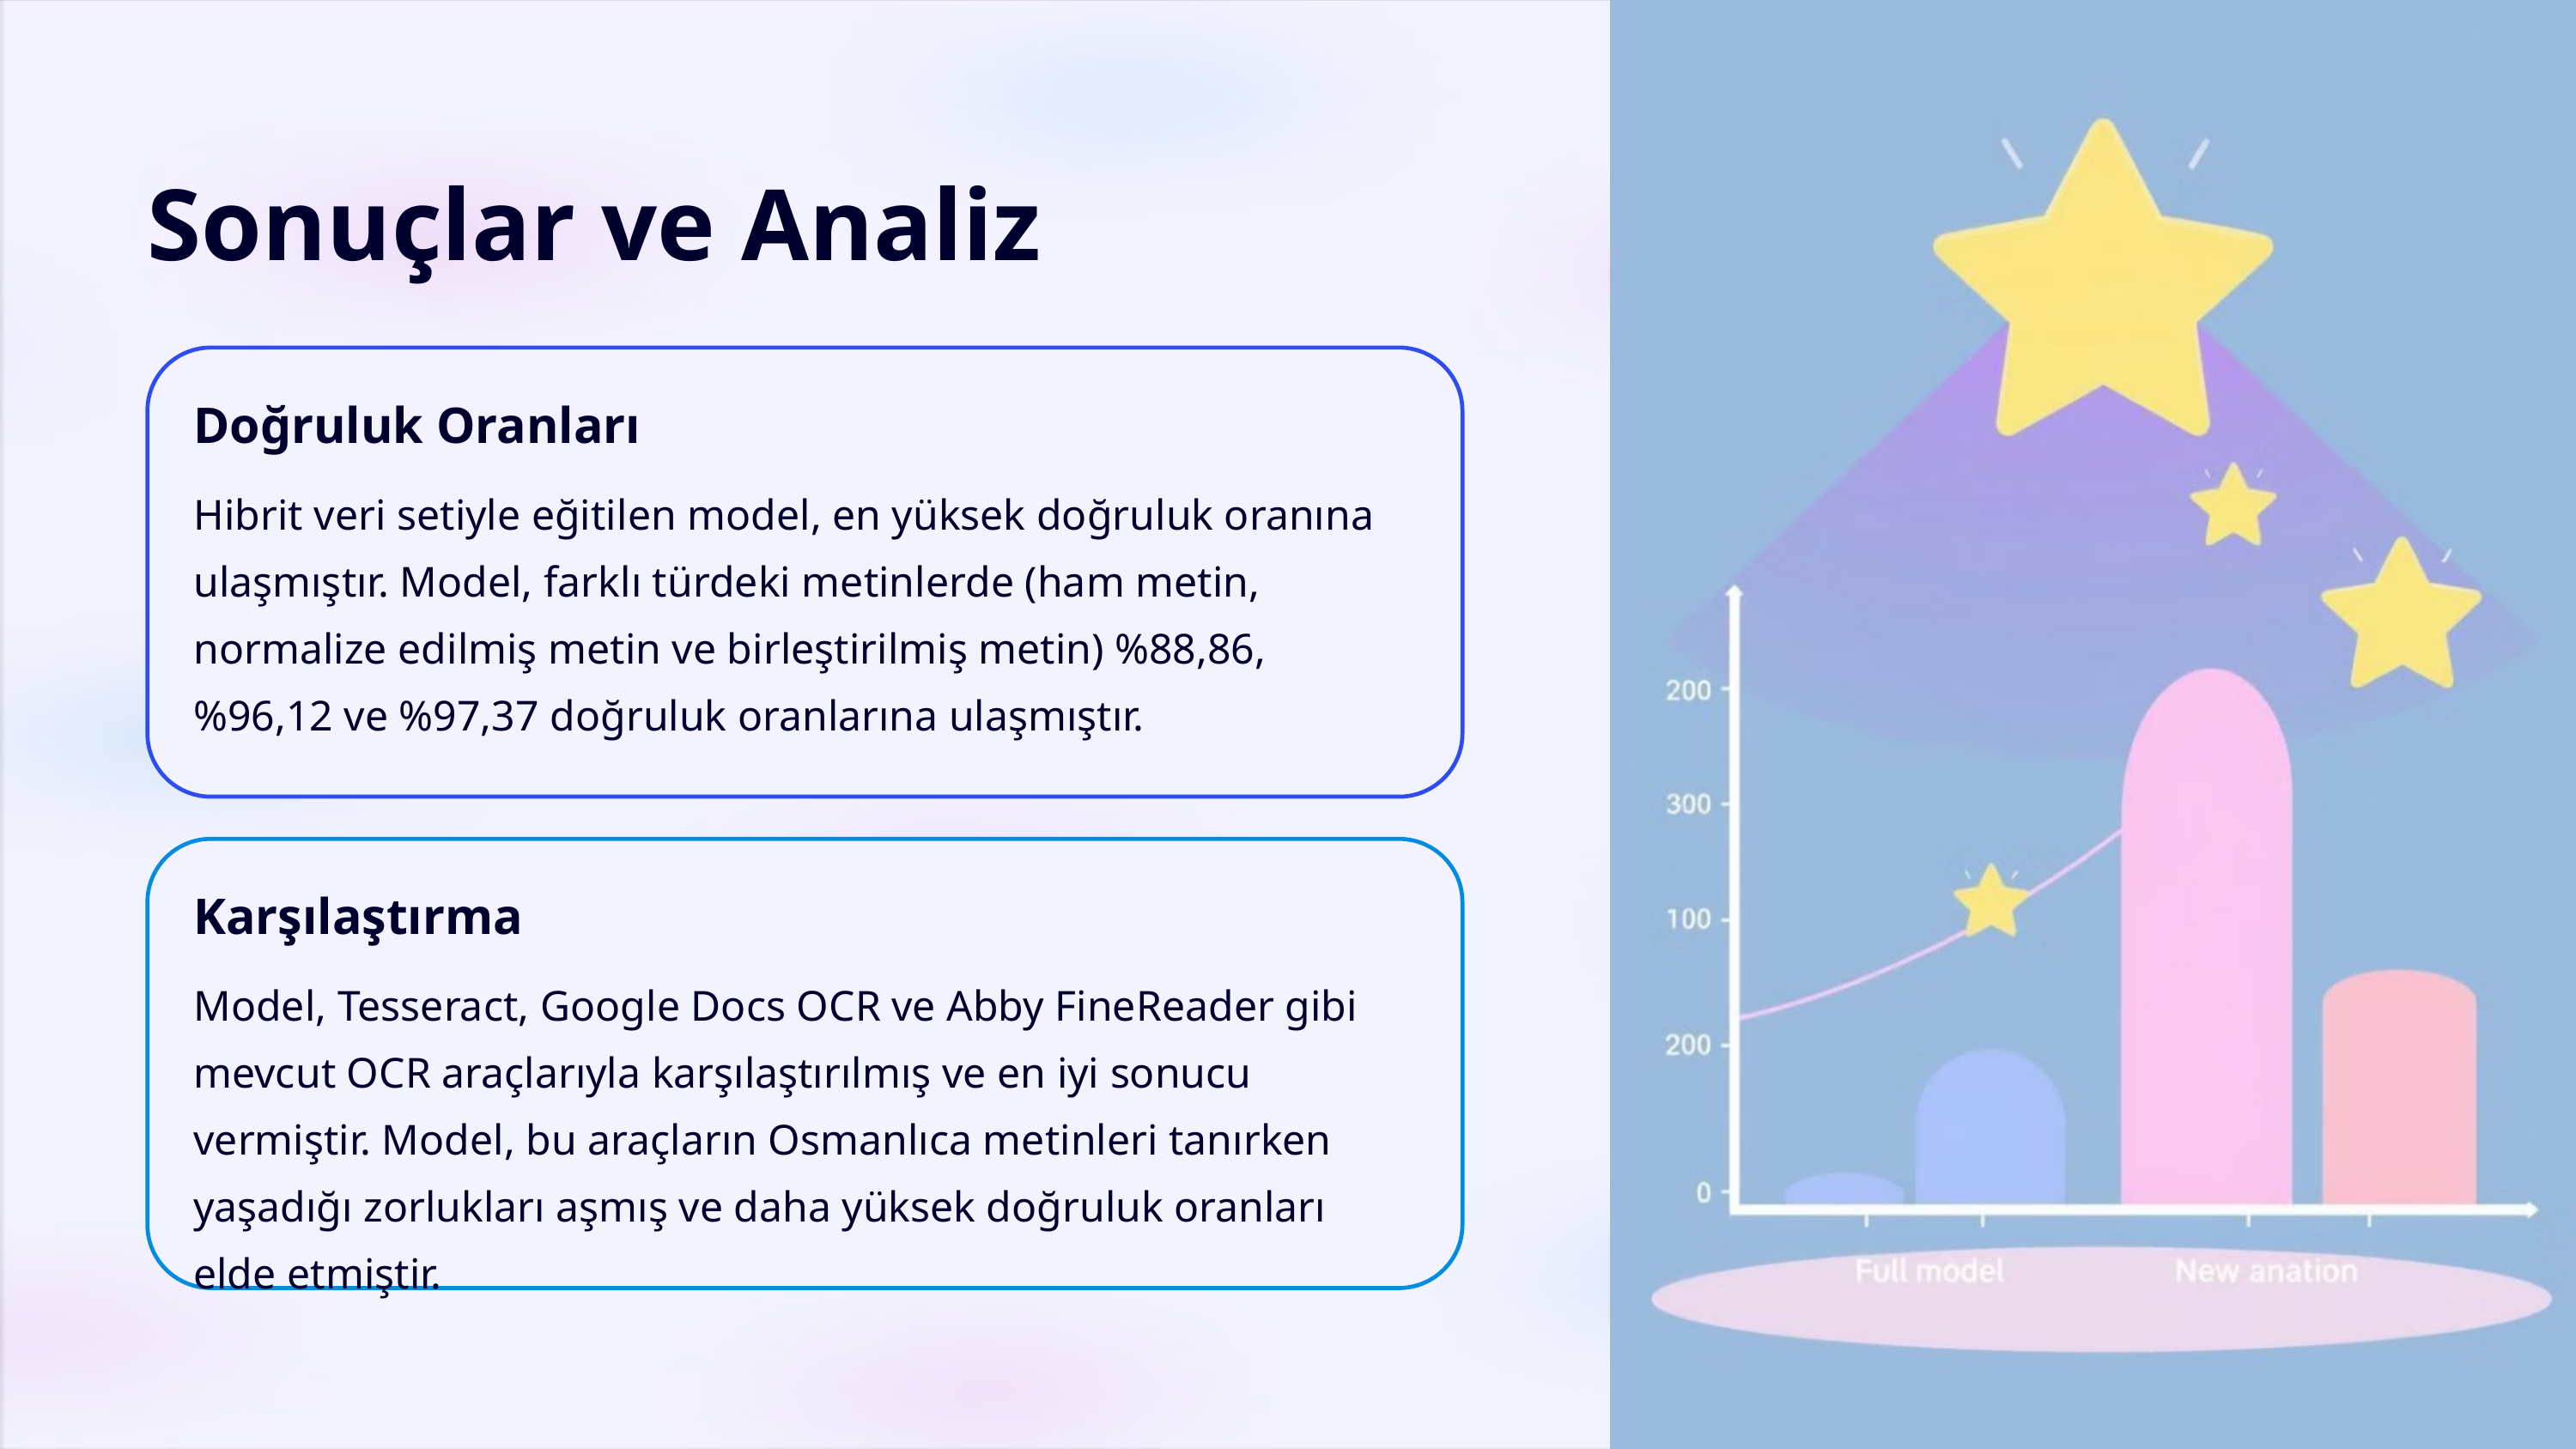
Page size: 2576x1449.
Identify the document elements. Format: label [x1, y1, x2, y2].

text_box [145, 836, 1465, 1291]
text_box [147, 160, 1139, 285]
text_box [193, 480, 1417, 751]
text_box [193, 972, 1417, 1242]
text_box [193, 393, 690, 456]
text_box [145, 345, 1465, 799]
text_box [193, 884, 690, 948]
text_box [0, 0, 2576, 1449]
